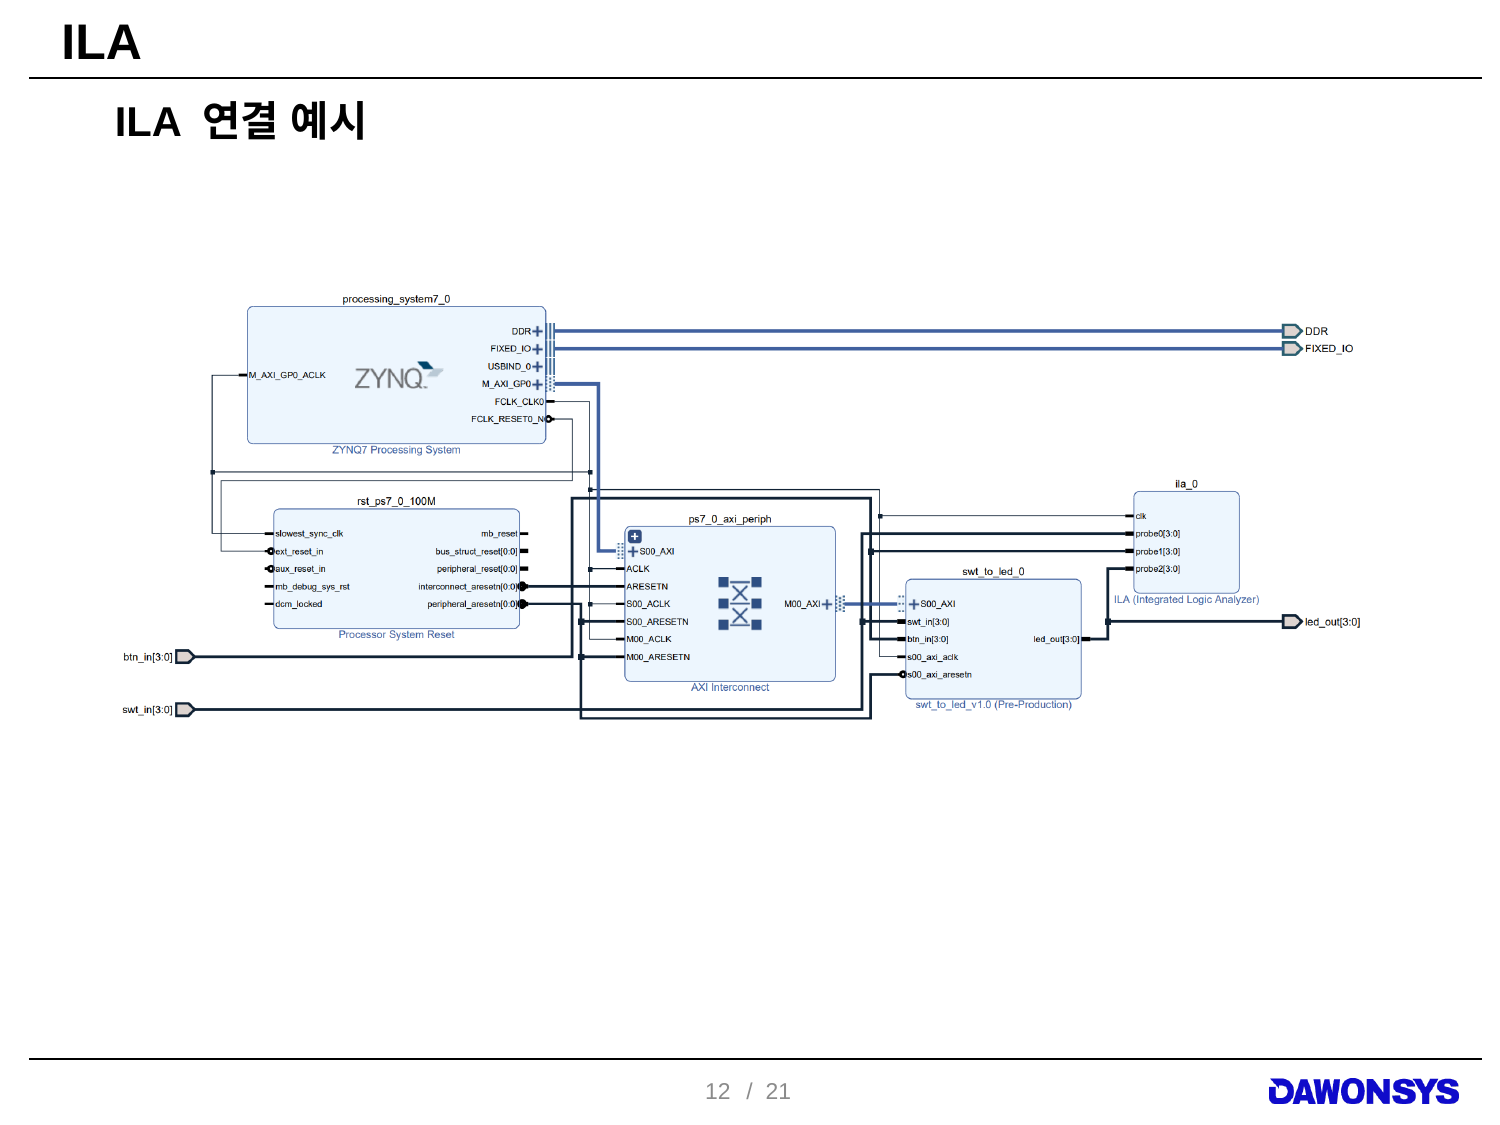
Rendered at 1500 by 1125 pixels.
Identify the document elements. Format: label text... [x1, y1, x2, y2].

list ILA 연결 예시 [100, 90, 1483, 149]
footer / 21 [746, 1071, 1207, 1109]
picture [1269, 1078, 1459, 1104]
slide_number 12 [395, 1071, 746, 1109]
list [95, 278, 1396, 728]
title ILA [46, 7, 1447, 72]
